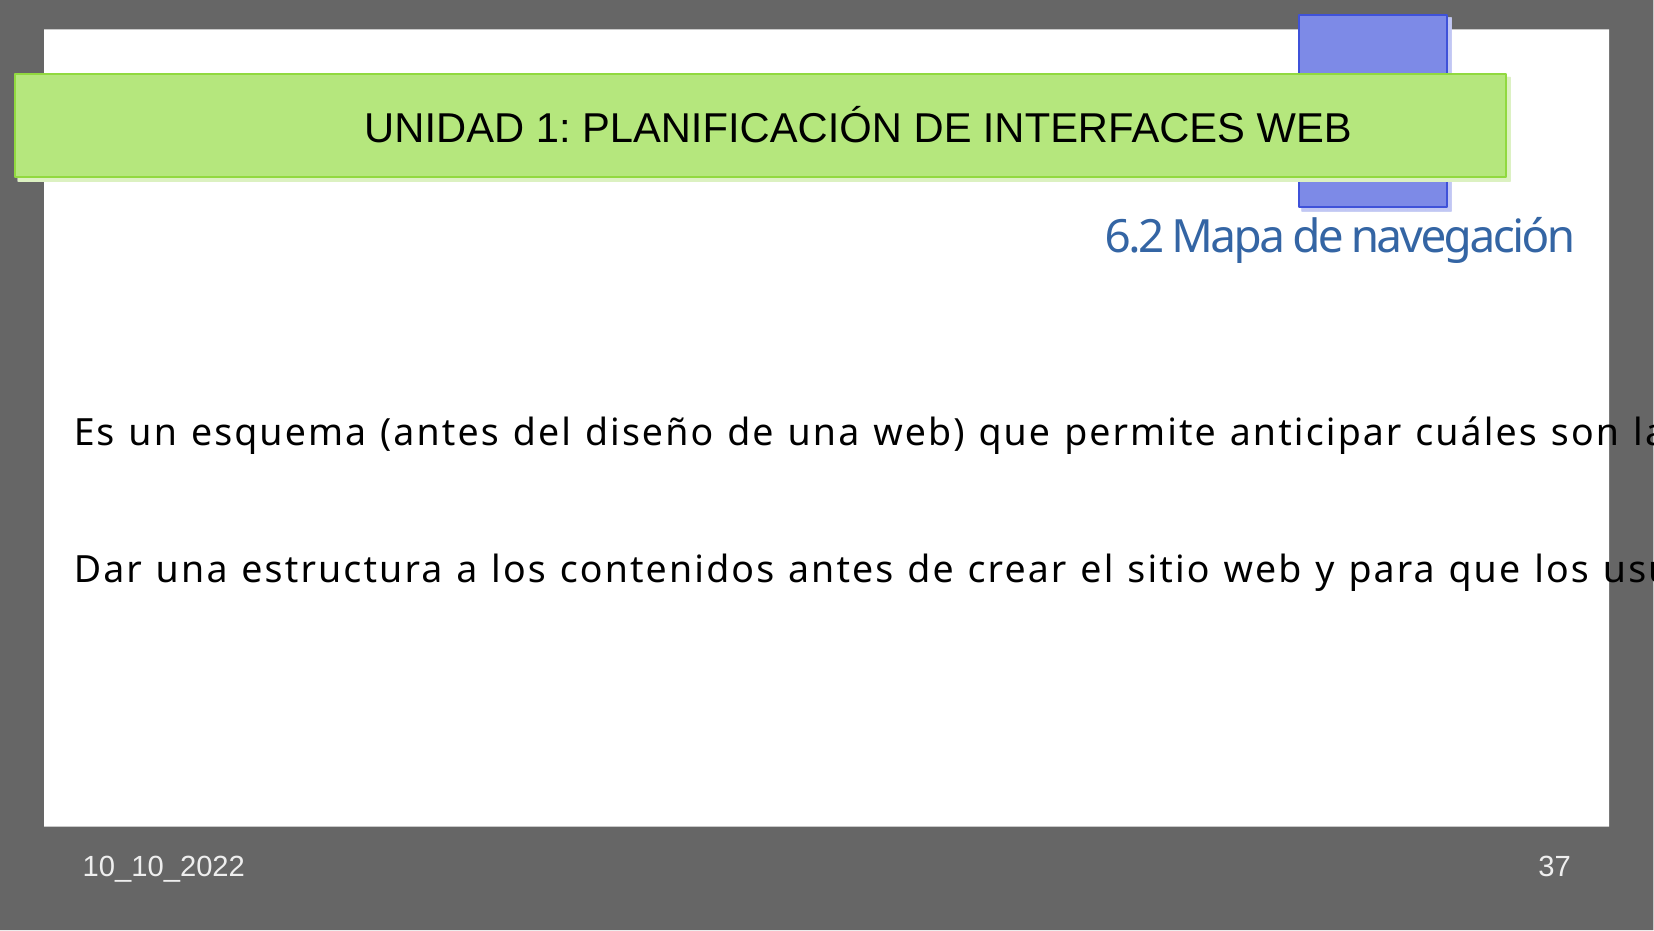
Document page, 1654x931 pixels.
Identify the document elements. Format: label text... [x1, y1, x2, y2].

title UNIDAD 1: PLANIFICACIÓN DE INTERFACES WEB [29, 73, 1447, 178]
text_box Es un esquema (antes del diseño de una web) que permite anticipar cuáles son las secciones en las que estará dividido y la relación entre los diferentes bloques de contenidos. Es algo parecido a un índice de contenidos de un libro Dar una estructura a los contenidos antes de crear el sitio web y para que los usuarios encuentren rápidamente lo que buscan una vez creado el sitio. [59, 263, 1572, 842]
slide_number 10_10_2022 [82, 847, 468, 912]
text_box 6.2 Mapa de navegación [58, 206, 1595, 841]
slide_number 37 [1185, 847, 1571, 912]
